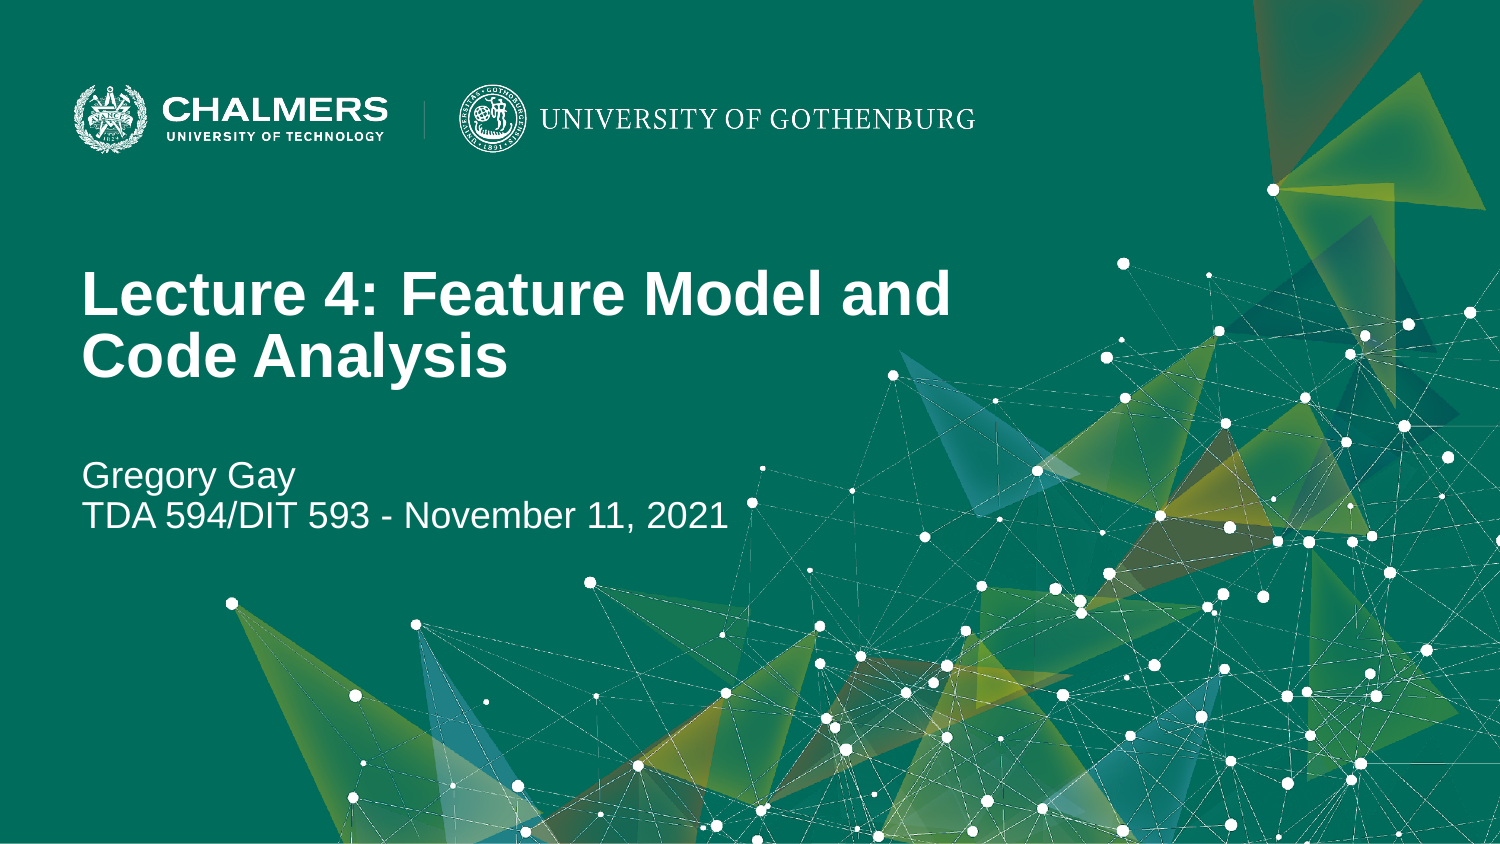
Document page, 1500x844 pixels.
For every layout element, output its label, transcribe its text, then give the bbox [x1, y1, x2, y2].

picture [17, 0, 1500, 844]
list Lecture 4: Feature Model and Code Analysis [66, 249, 1106, 441]
list Gregory Gay TDA 594/DIT 593 - November 11, 2021 [66, 448, 888, 519]
